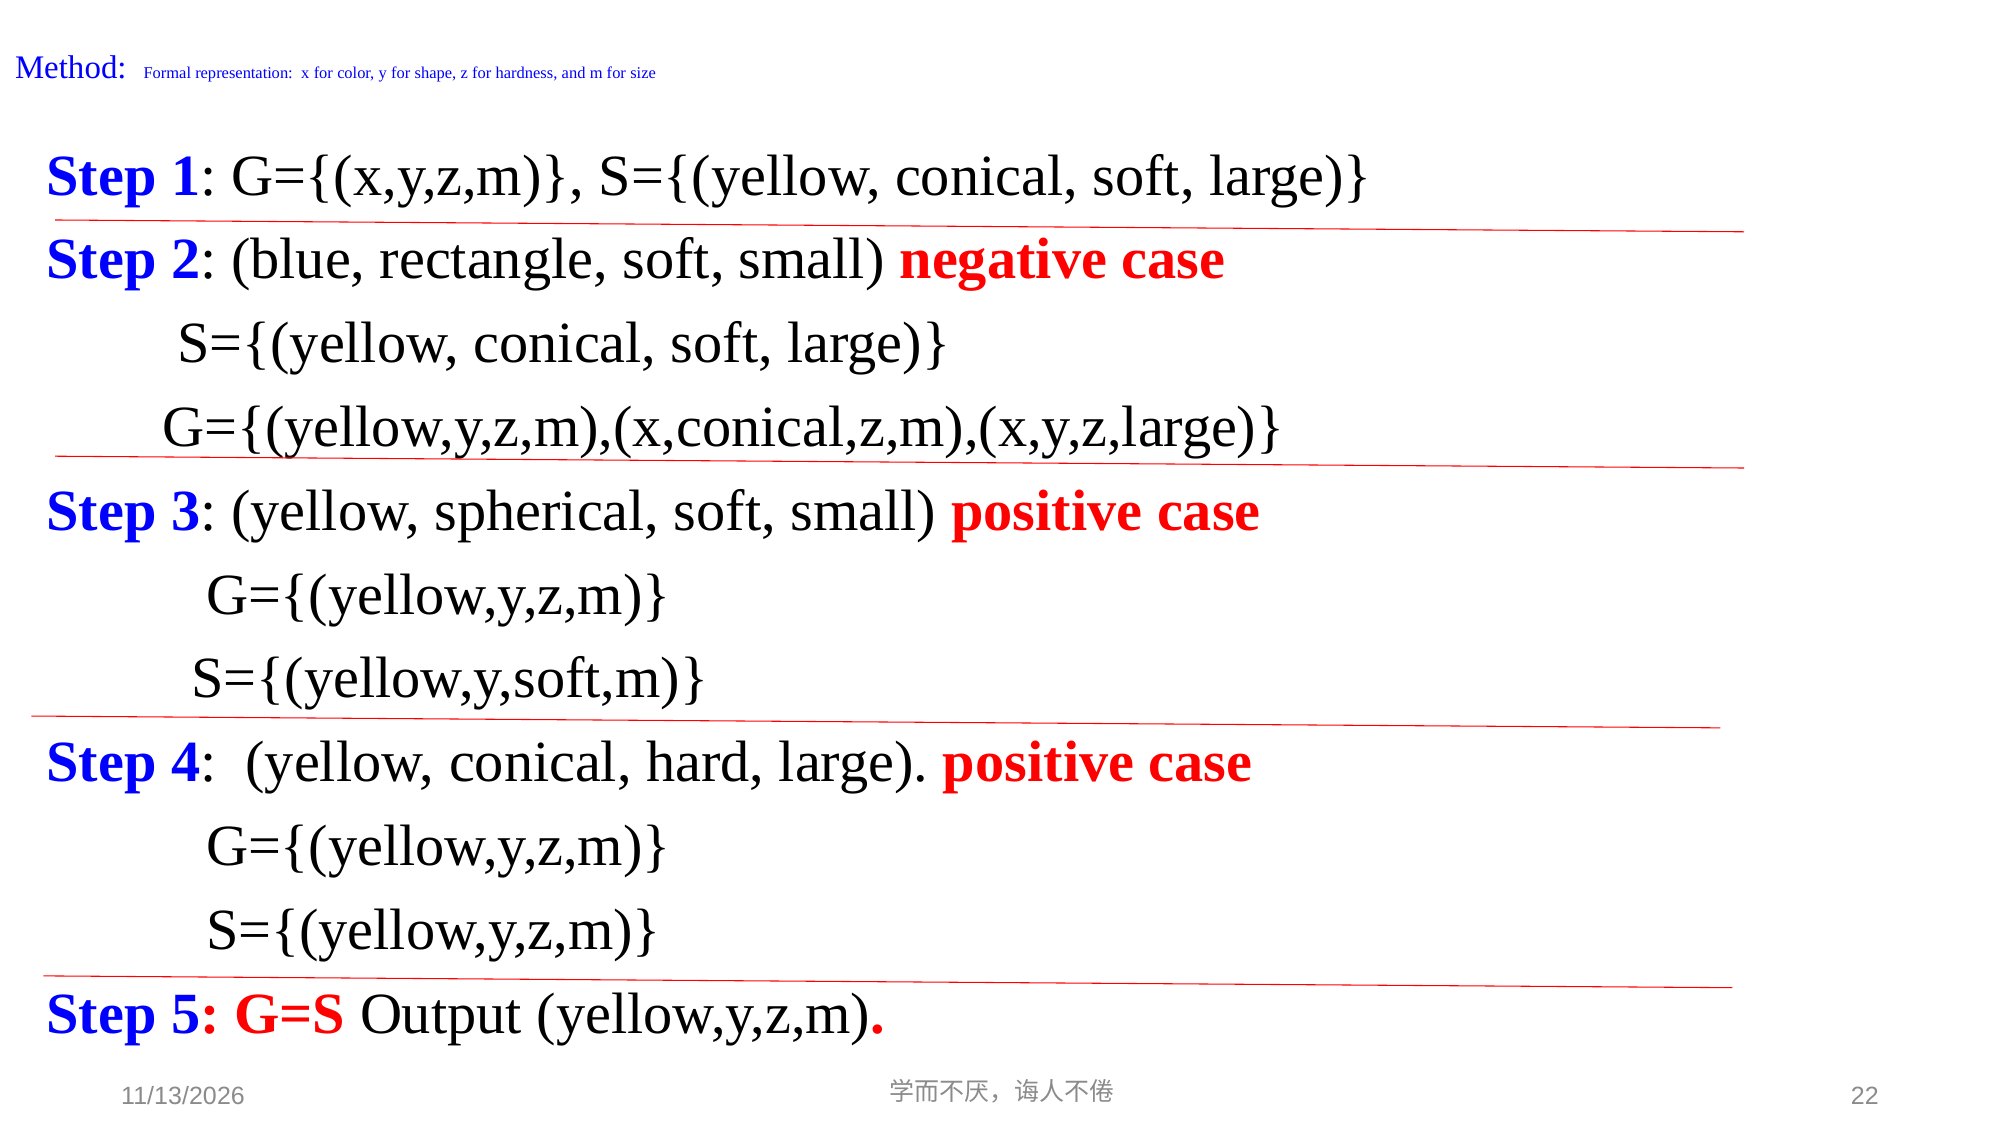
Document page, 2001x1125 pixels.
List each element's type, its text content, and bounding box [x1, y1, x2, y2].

footer 学而不厌，诲人不倦 [664, 1063, 1340, 1124]
slide_number 22 [1443, 1065, 1894, 1125]
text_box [55, 456, 1744, 468]
title Method: Formal representation: x for color, y for shape, z for hardness, and m for size [0, 42, 1725, 114]
list Step 1: G={(x,y,z,m)}, S={(yellow, conical, soft, large)} Step 2: (blue, rectangle, soft, small) negative case S={(yellow, conical, soft, large)} G={(yellow,y,z,m),(x,conical,z,m),(x,y,z,large)} Step 3: (yellow, spherical, soft, small) positive case G={(yellow,y,z,m)} S={(yellow,y,soft,m)} Step 4: (yellow, conical, hard, large). positive case G={(yellow,y,z,m)} S={(yellow,y,z,m)} Step 5: G=S Output (yellow,y,z,m). [31, 137, 1874, 852]
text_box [31, 715, 1721, 728]
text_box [55, 219, 1744, 232]
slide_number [106, 1065, 557, 1125]
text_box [43, 975, 1733, 988]
